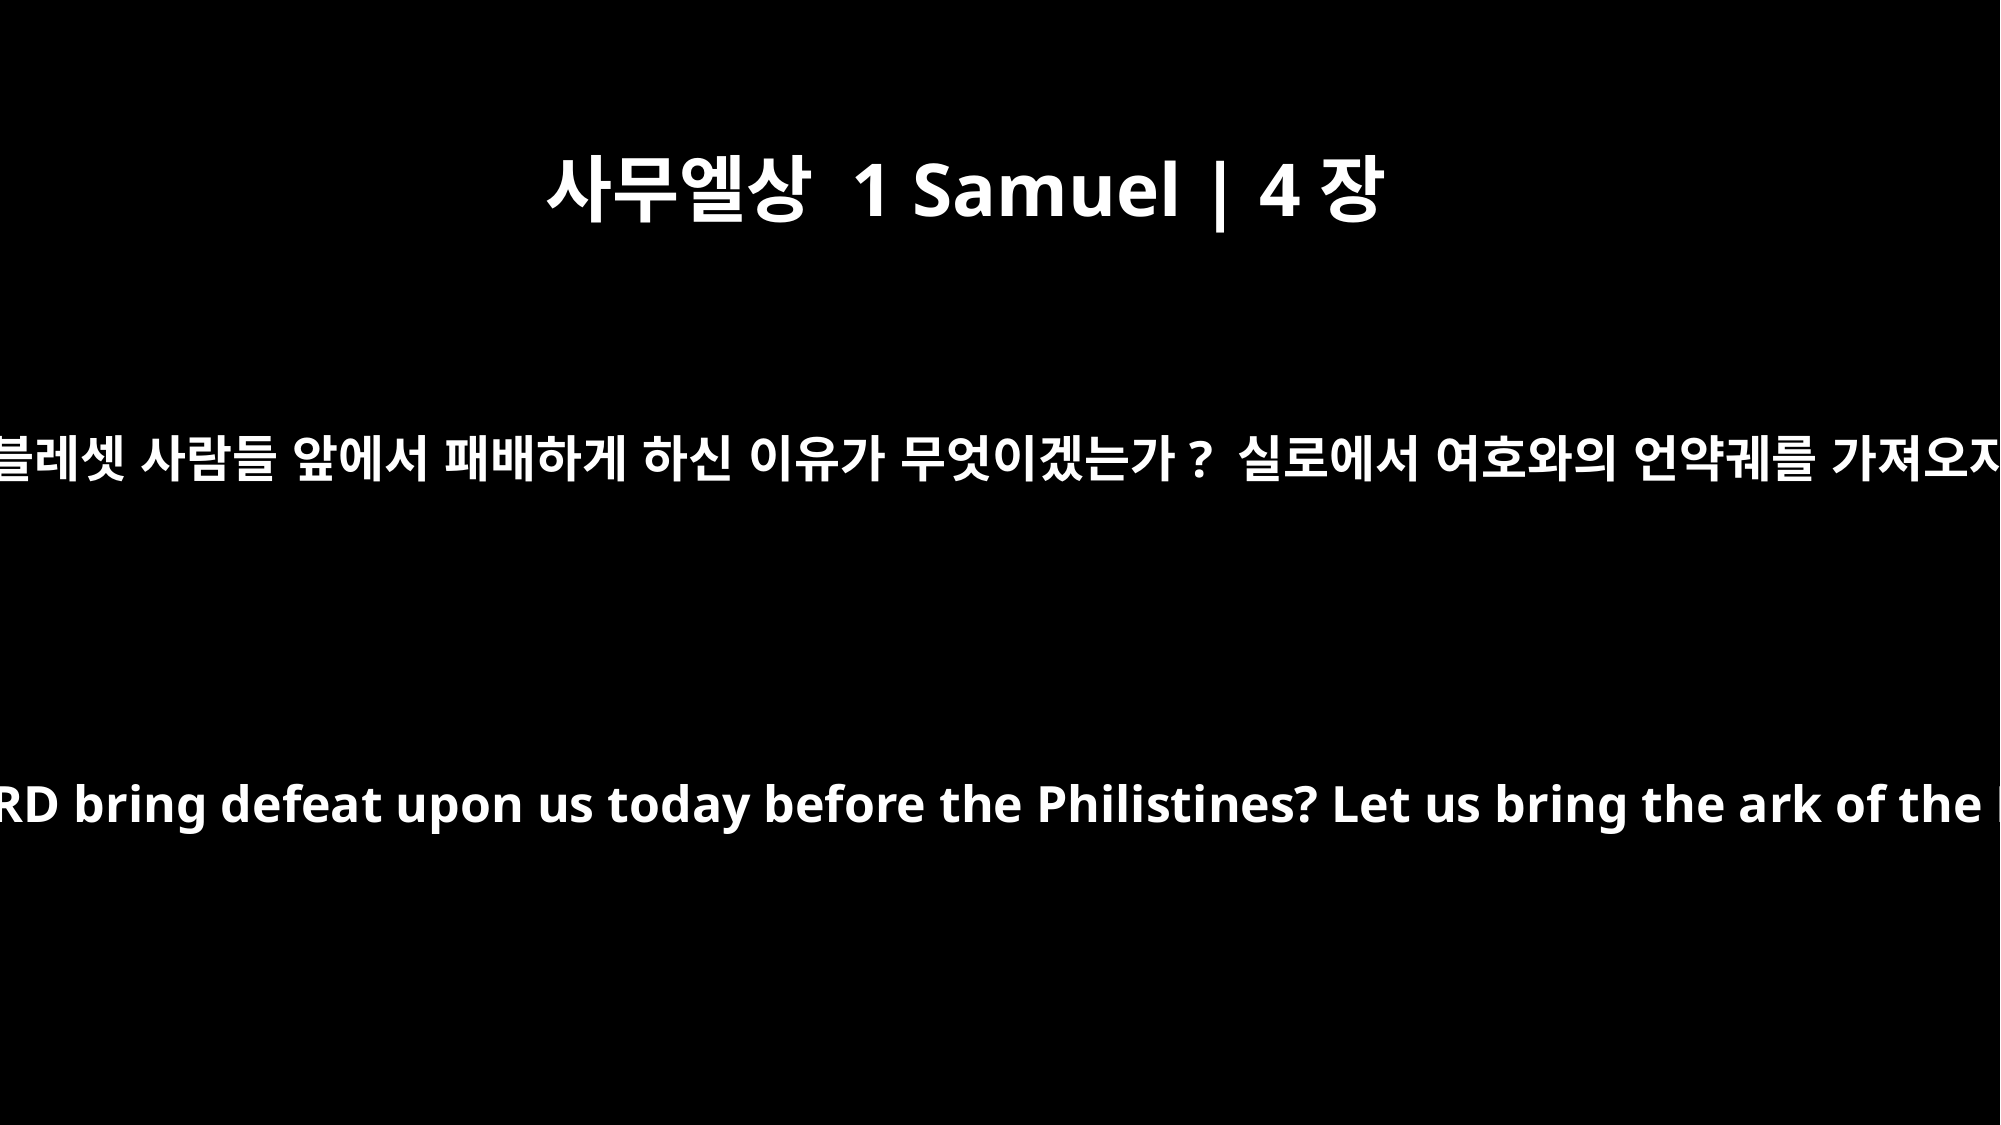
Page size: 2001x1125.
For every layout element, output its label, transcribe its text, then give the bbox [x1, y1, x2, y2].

text_box 3 군사들이 진영에 돌아오자 이스라엘 장로들이 말했습니다. “여호와께서 오늘 우리를 블레셋 사람들 앞에서 패배하게 하신 이유가 무엇이겠는가? 실로에서 여호와의 언약궤를 가져오자. 그 궤가 우리 가운데 오면 우리 적들의 손에서 우리를 구해 낼 수 있을 것이다.” [0, 359, 2000, 495]
text_box 사무엘상 1 Samuel | 4장 [530, 136, 1402, 239]
text_box When the soldiers returned to camp, the elders of Israel asked, "Why did the LORD bring defeat upon us today before the Philistines? Let us bring the ark of the LORD's covenant from Shiloh, so that it may go with us and save us from the hand of our enemies." [0, 764, 2000, 900]
